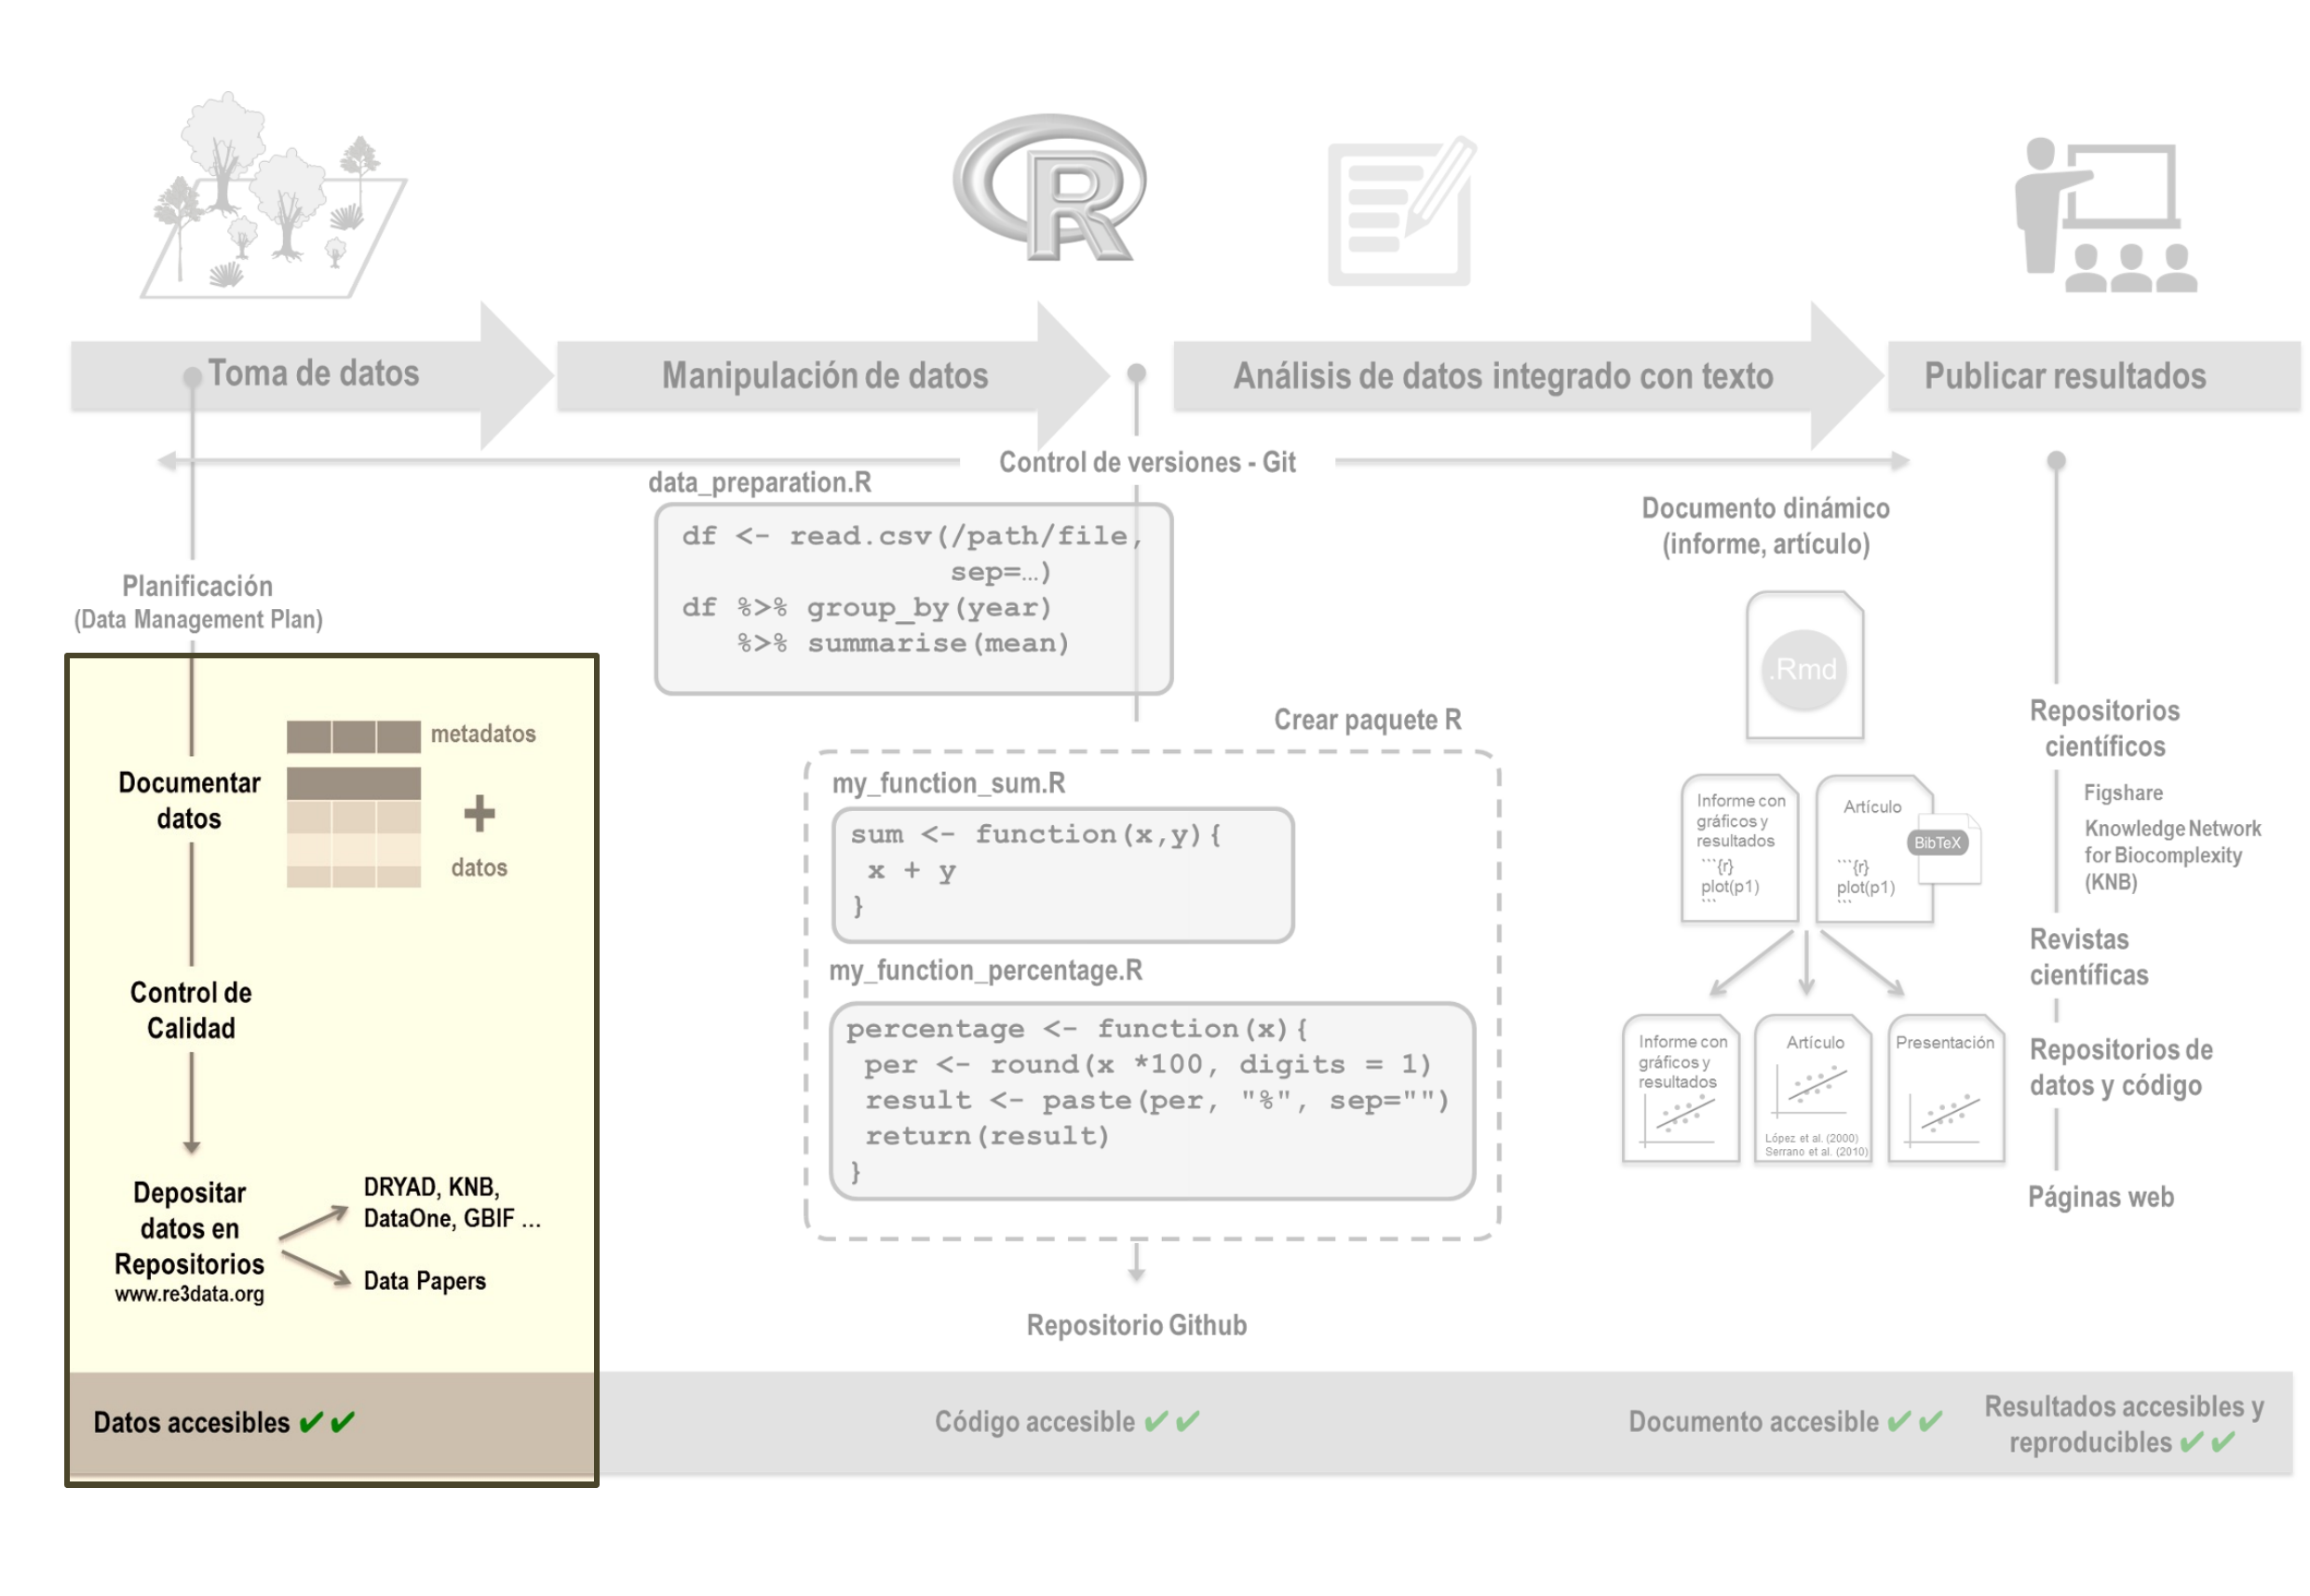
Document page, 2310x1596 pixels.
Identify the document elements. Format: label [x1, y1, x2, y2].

picture [43, 91, 2307, 1482]
